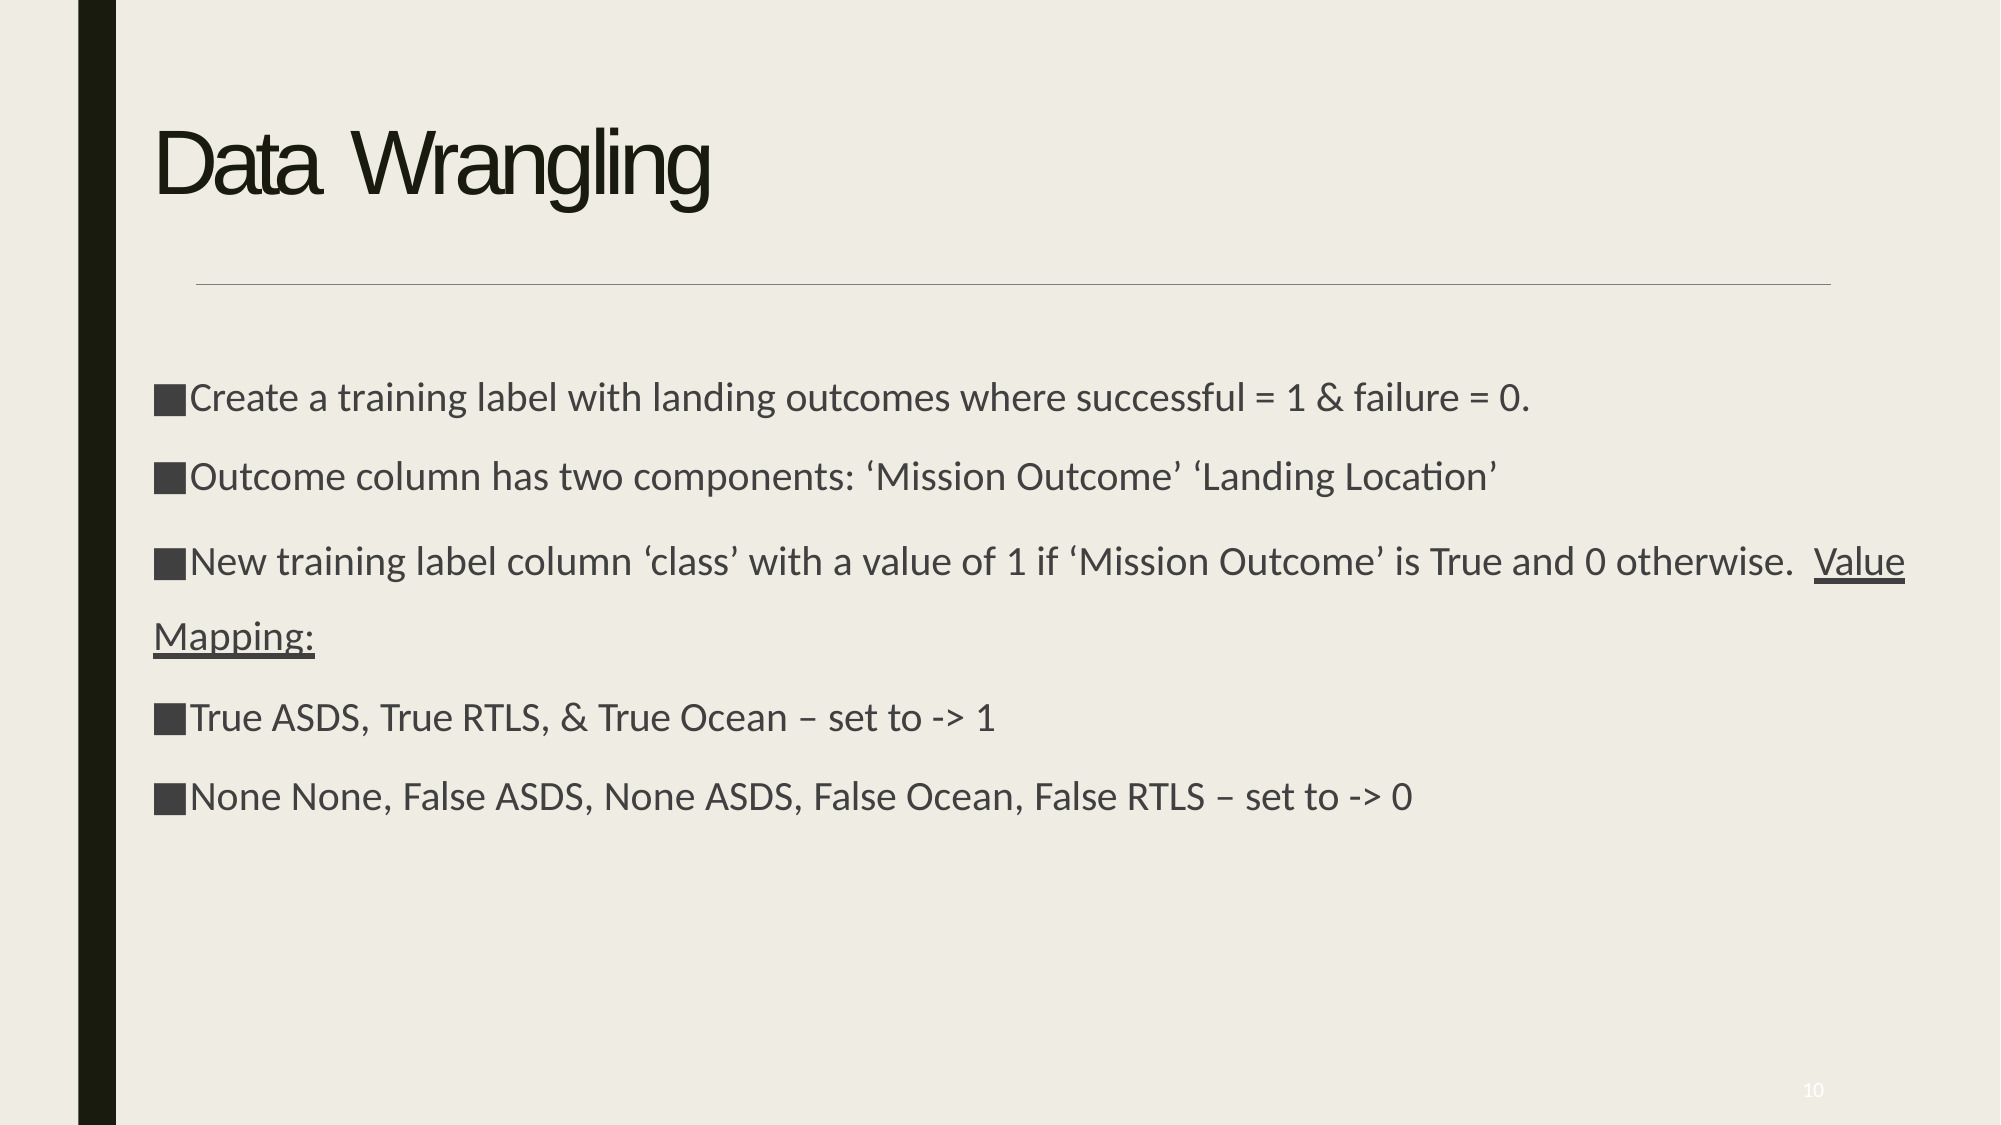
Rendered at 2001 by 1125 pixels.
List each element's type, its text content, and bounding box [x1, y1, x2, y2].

list Create a training label with landing outcomes where successful = 1 & failure = 0. Outcome column has two components: ‘Mission Outcome’ ‘Landing Location’ New training label column ‘class’ with a value of 1 if ‘Mission Outcome’ is True and 0 otherwise. Value Mapping: True ASDS, True RTLS, & True Ocean – set to -> 1 None None, False ASDS, None ASDS, False Ocean, False RTLS – set to -> 0 [150, 343, 2000, 1008]
slide_number 10 [1795, 1008, 1831, 1125]
title Data Wrangling [150, 101, 756, 291]
